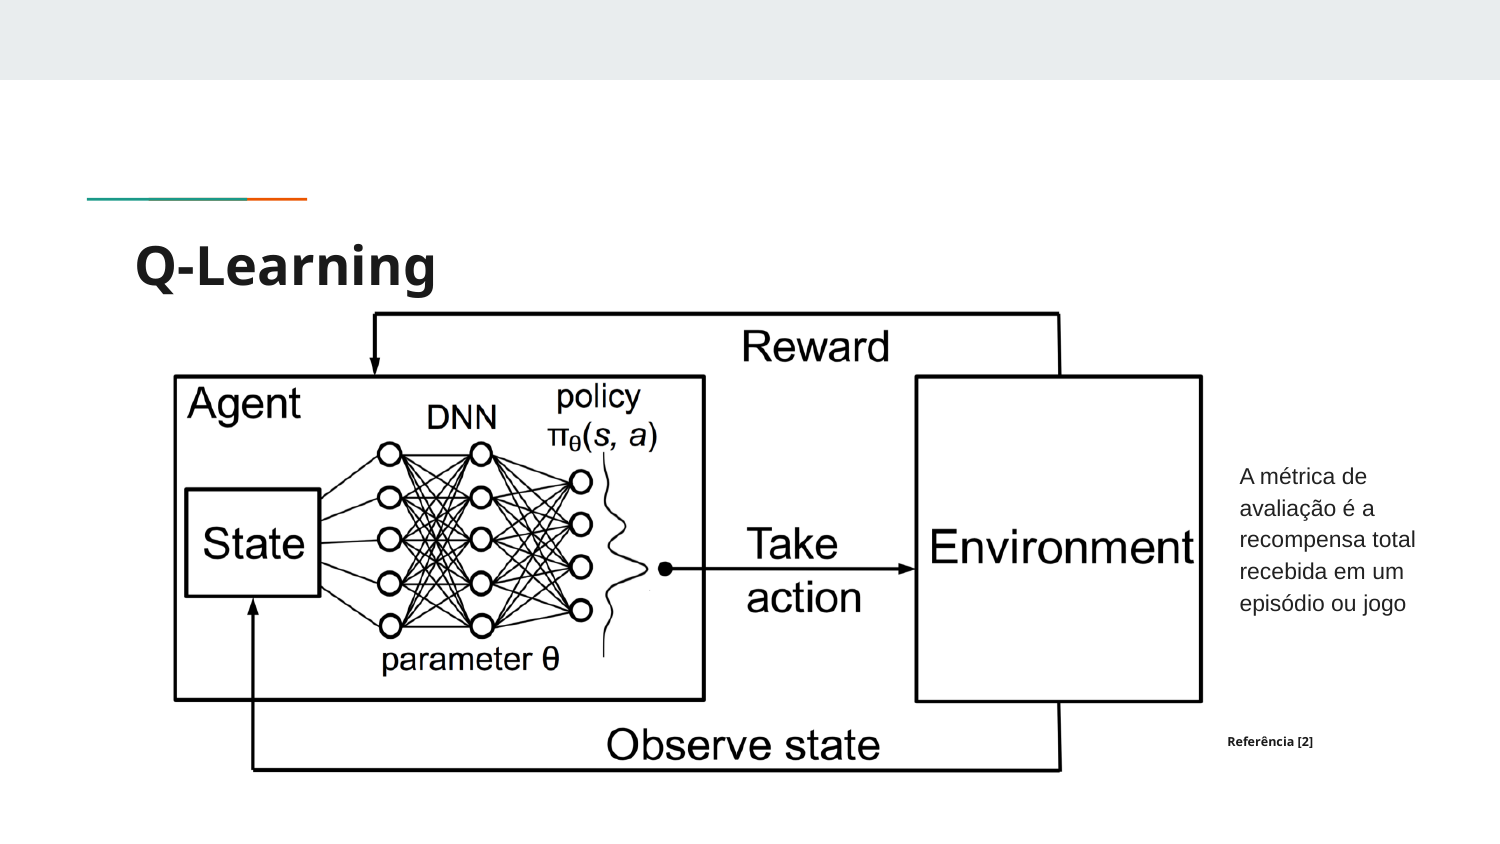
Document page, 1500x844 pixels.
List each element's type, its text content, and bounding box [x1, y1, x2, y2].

picture [162, 303, 1213, 794]
title Q-Learning [119, 216, 1381, 305]
title Referência [2] [1212, 719, 1468, 816]
text_box A métrica de avaliação é a recompensa total recebida em um episódio ou jogo [1224, 419, 1480, 654]
